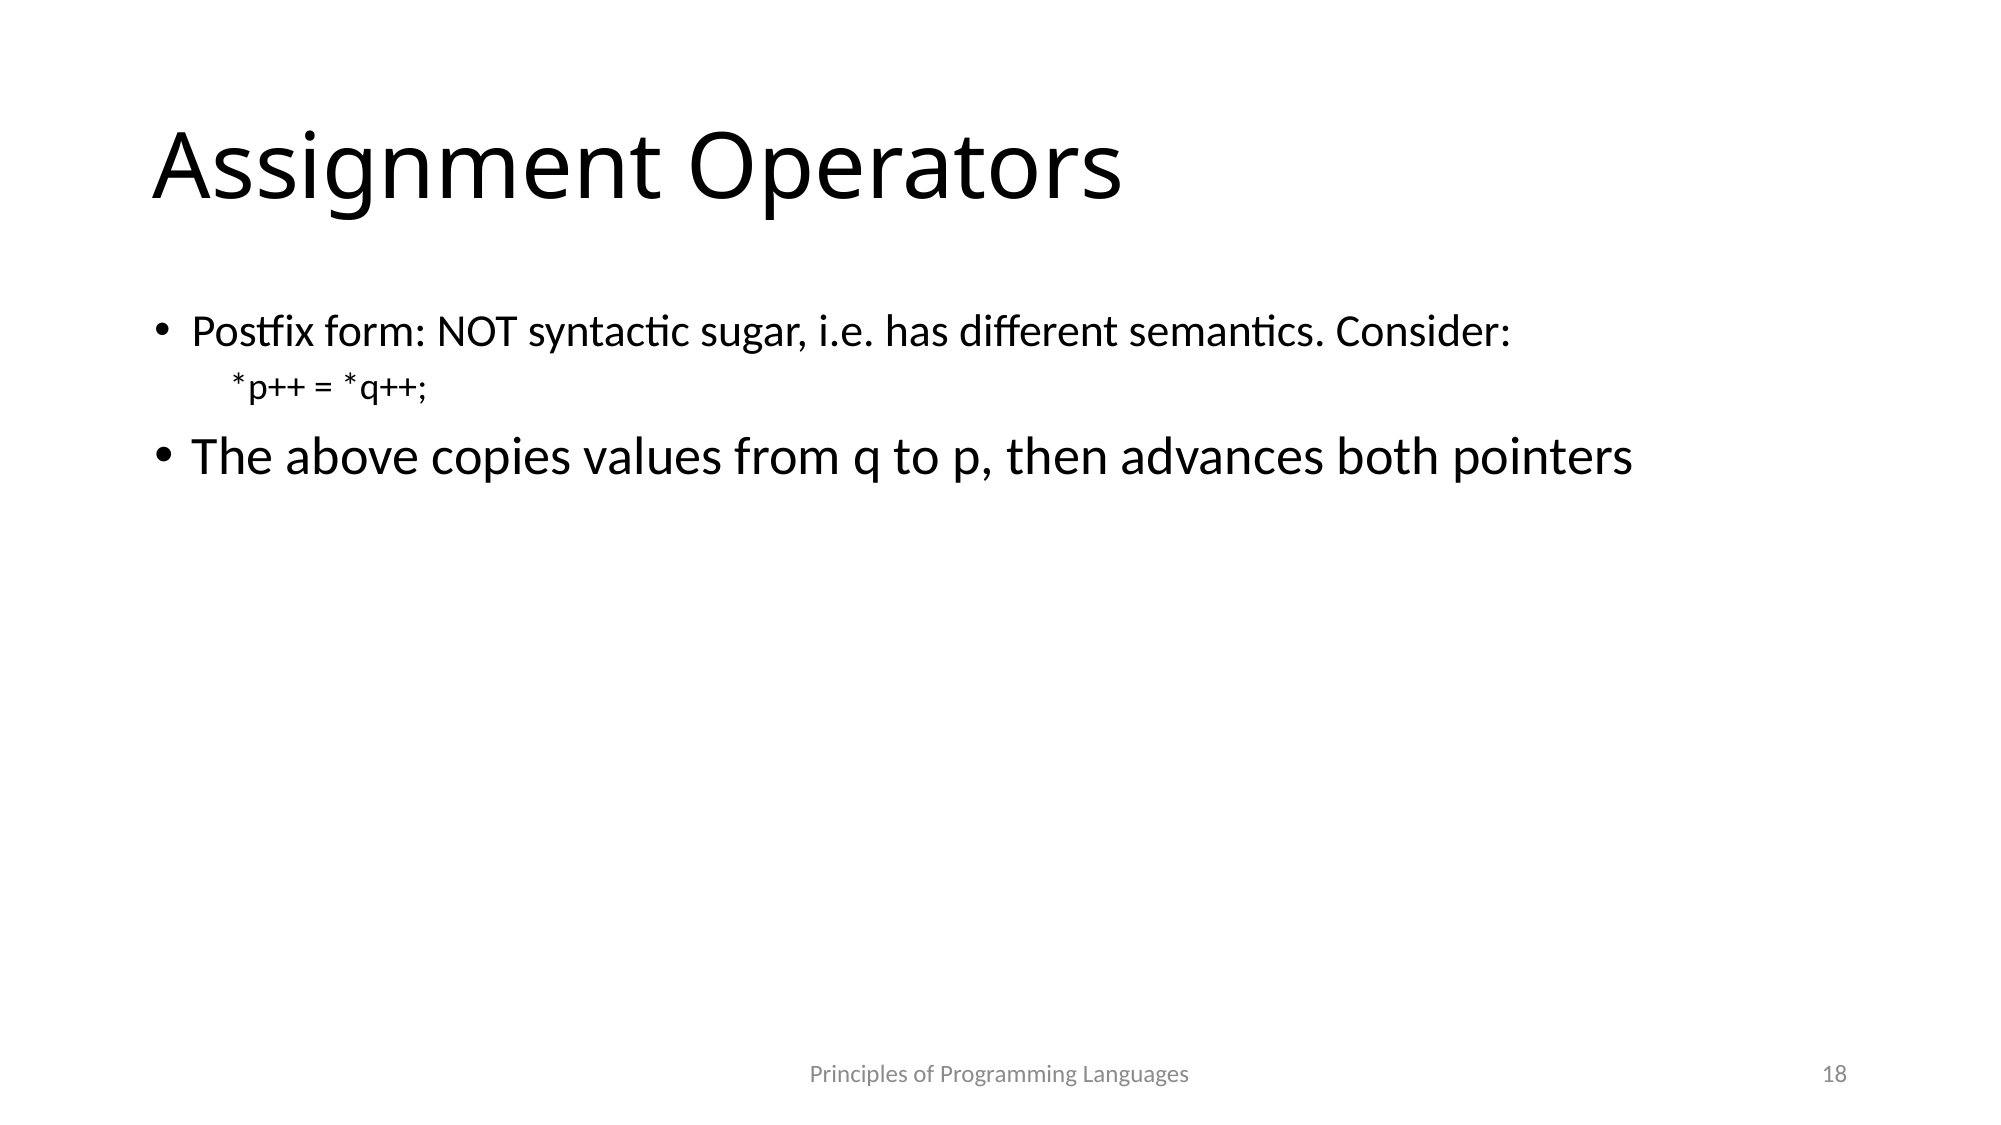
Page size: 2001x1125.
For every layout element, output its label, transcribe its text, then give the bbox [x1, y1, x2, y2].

list Postfix form: NOT syntactic sugar, i.e. has different semantics. Consider: *p++ = *q++; The above copies values from q to p, then advances both pointers [139, 299, 1865, 1014]
slide_number 18 [1412, 1042, 1863, 1103]
title Assignment Operators [137, 59, 1863, 278]
footer Principles of Programming Languages [662, 1042, 1338, 1103]
